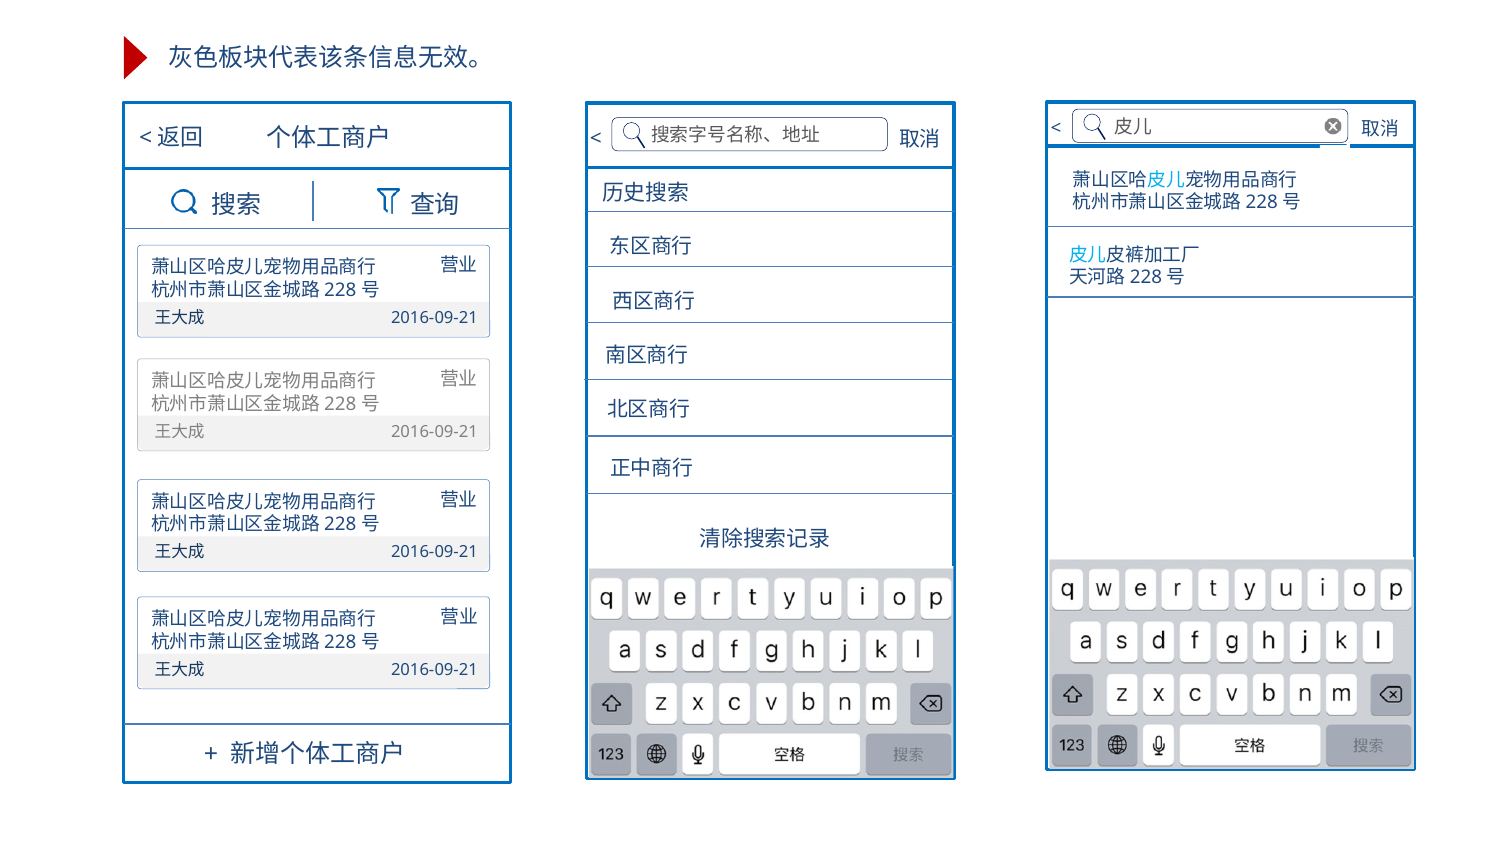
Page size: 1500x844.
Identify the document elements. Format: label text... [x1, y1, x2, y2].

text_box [123, 102, 511, 783]
text_box [121, 34, 150, 82]
picture [171, 188, 198, 215]
text_box 灰色板块代表该条信息无效。 [168, 41, 511, 72]
picture [375, 188, 401, 214]
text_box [1035, 101, 1432, 770]
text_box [574, 102, 972, 779]
